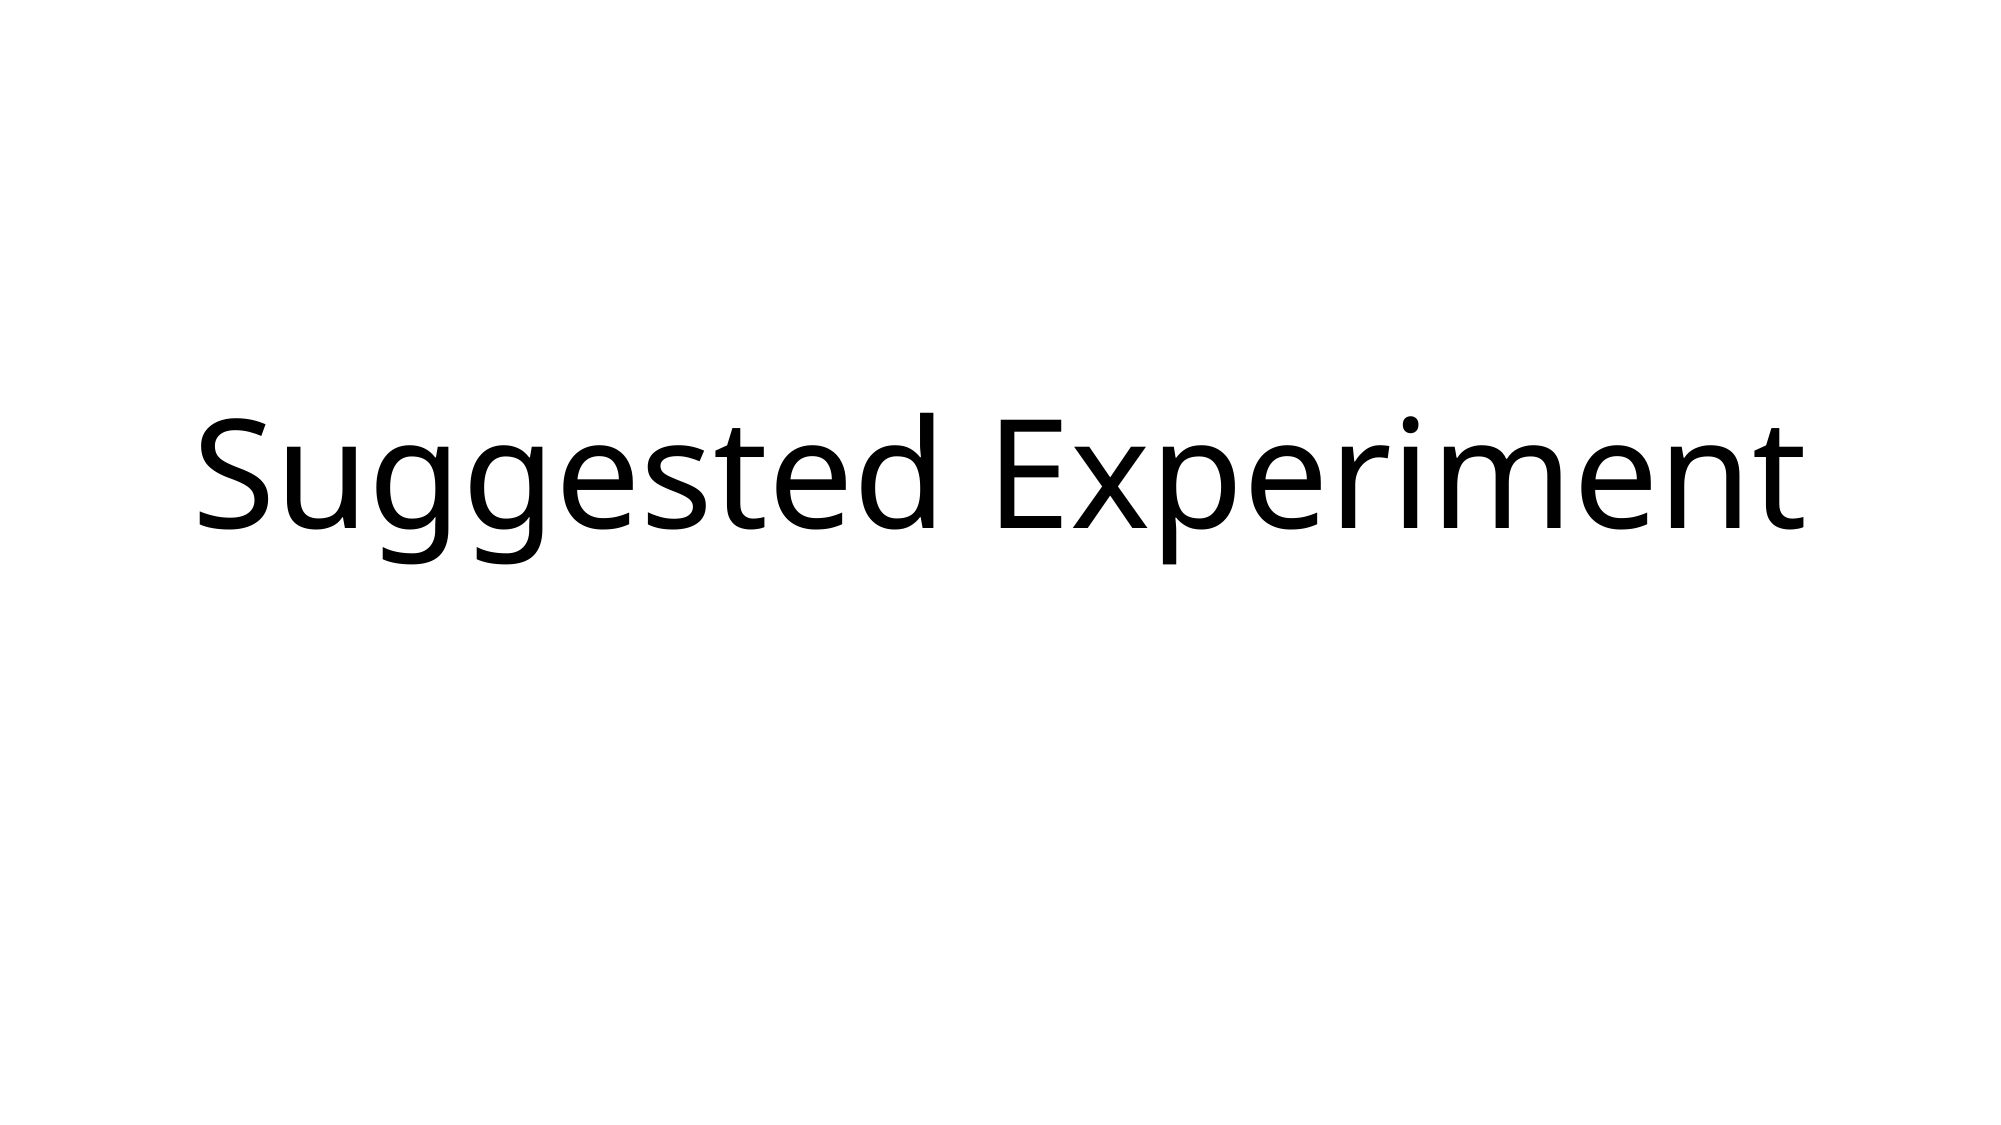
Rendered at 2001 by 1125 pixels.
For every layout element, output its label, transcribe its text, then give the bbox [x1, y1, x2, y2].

title Suggested Experiment [137, 371, 1863, 589]
